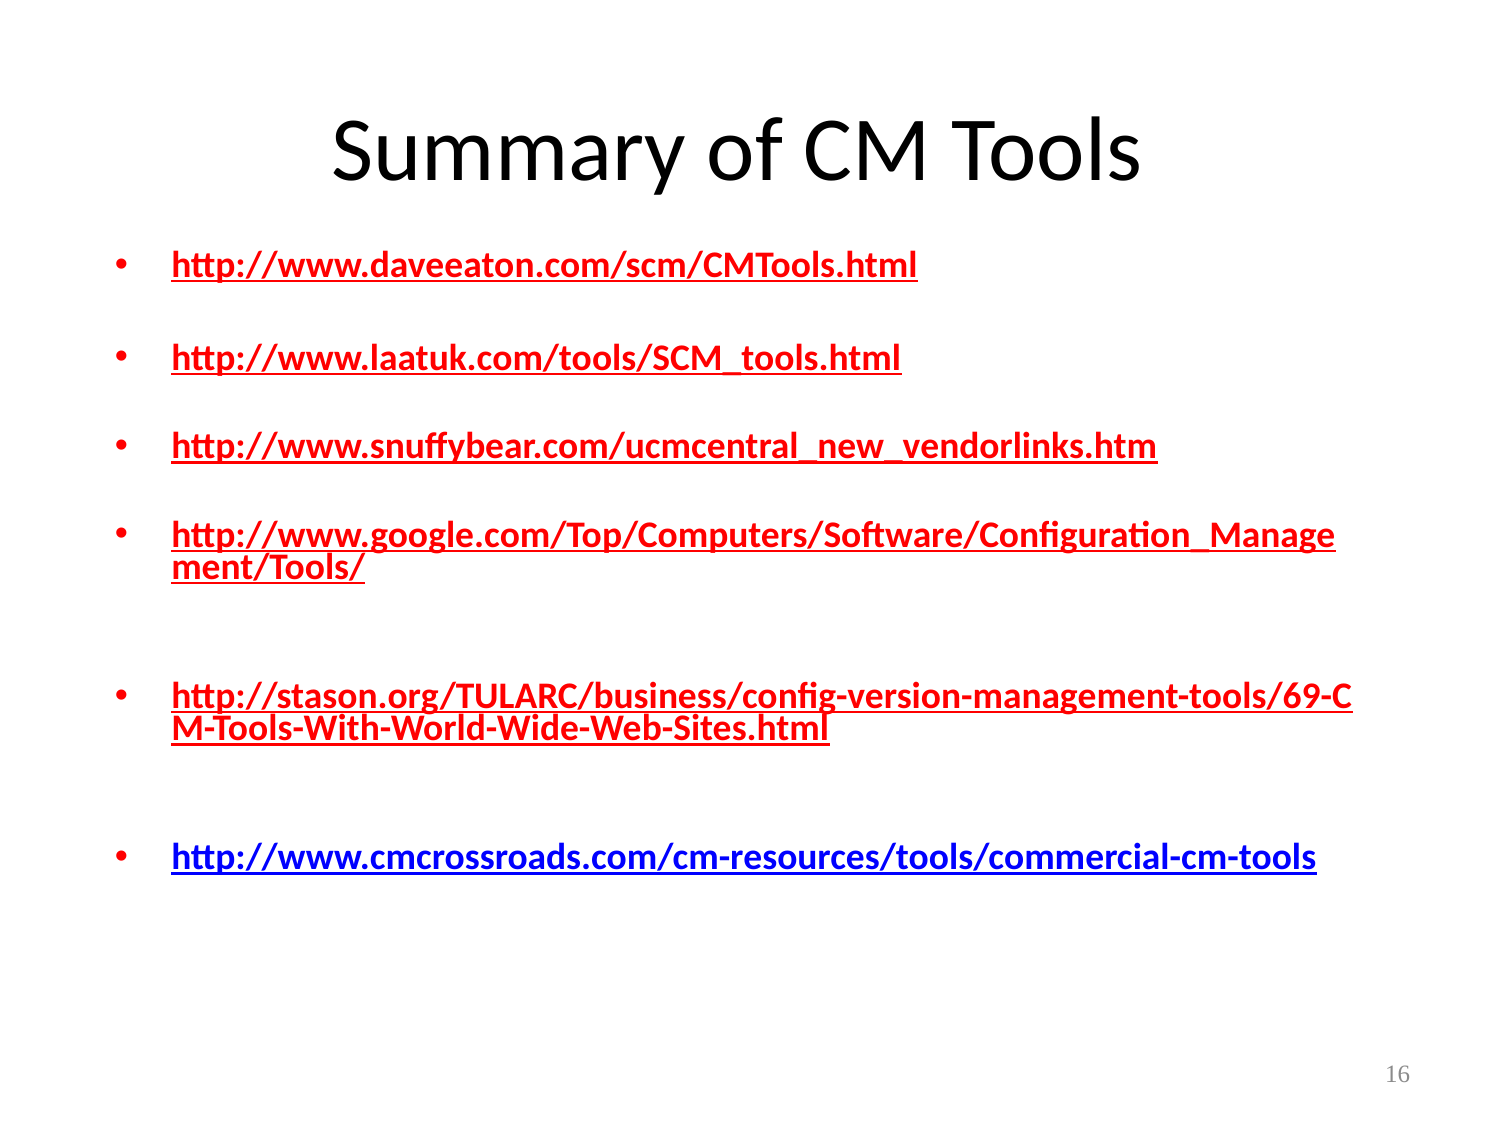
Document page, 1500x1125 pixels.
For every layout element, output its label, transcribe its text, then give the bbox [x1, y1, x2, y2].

title Summary of CM Tools [99, 50, 1375, 237]
slide_number 16 [1074, 1042, 1425, 1103]
list http://www.daveeaton.com/scm/CMTools.html http://www.laatuk.com/tools/SCM_tools.html http://www.snuffybear.com/ucmcentral_new_vendorlinks.htm http://www.google.com/Top/Computers/Software/Configuration_Management/Tools/ http://stason.org/TULARC/business/config-version-management-tools/69-CM-Tools-With-World-Wide-Web-Sites.html http://www.cmcrossroads.com/cm-resources/tools/commercial-cm-tools [99, 237, 1375, 913]
